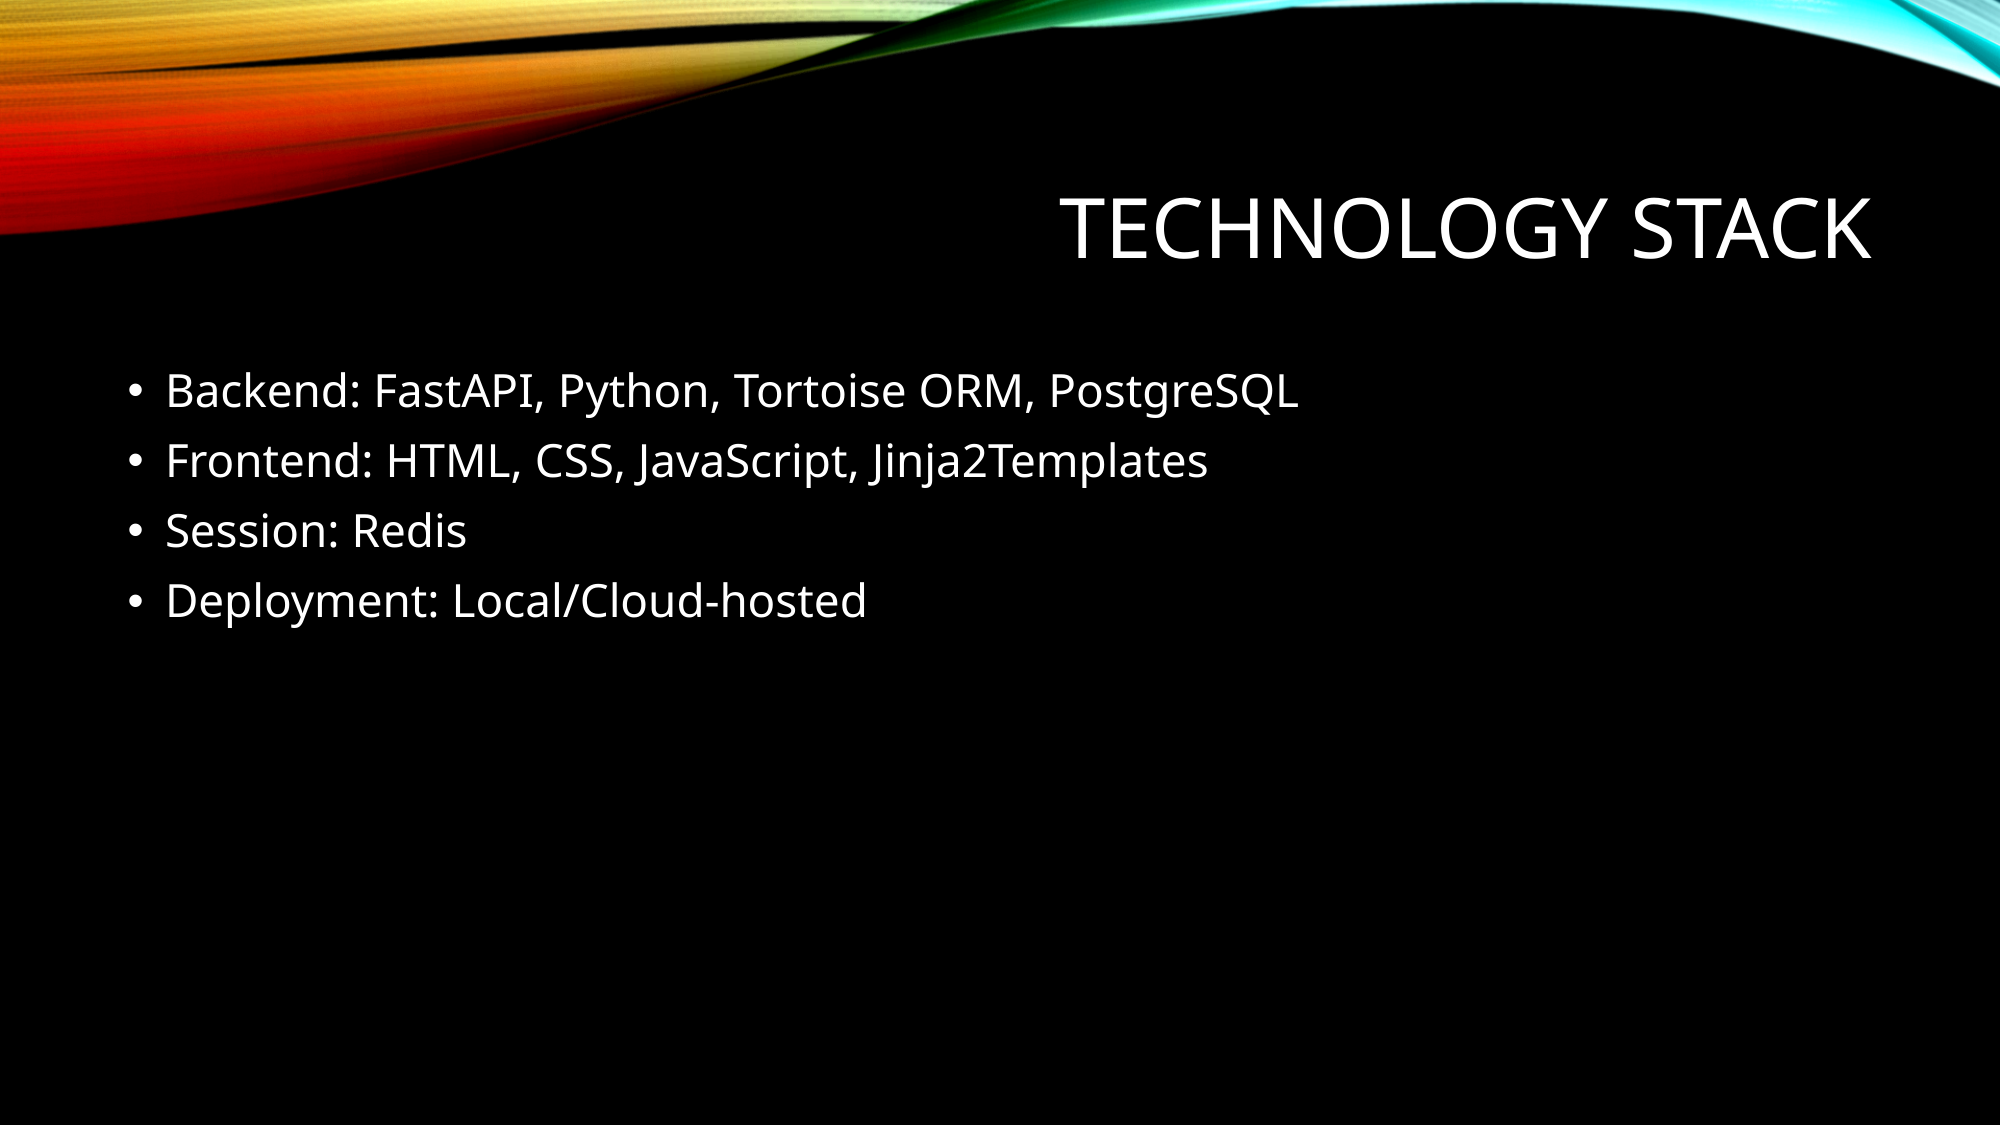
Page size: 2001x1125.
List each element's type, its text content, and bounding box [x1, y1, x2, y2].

picture [0, 0, 2000, 237]
list Backend: FastAPI, Python, Tortoise ORM, PostgreSQL Frontend: HTML, CSS, JavaScript, Jinja2Templates Session: Redis Deployment: Local/Cloud-hosted [112, 360, 1888, 1021]
title Technology Stack [474, 125, 1888, 338]
